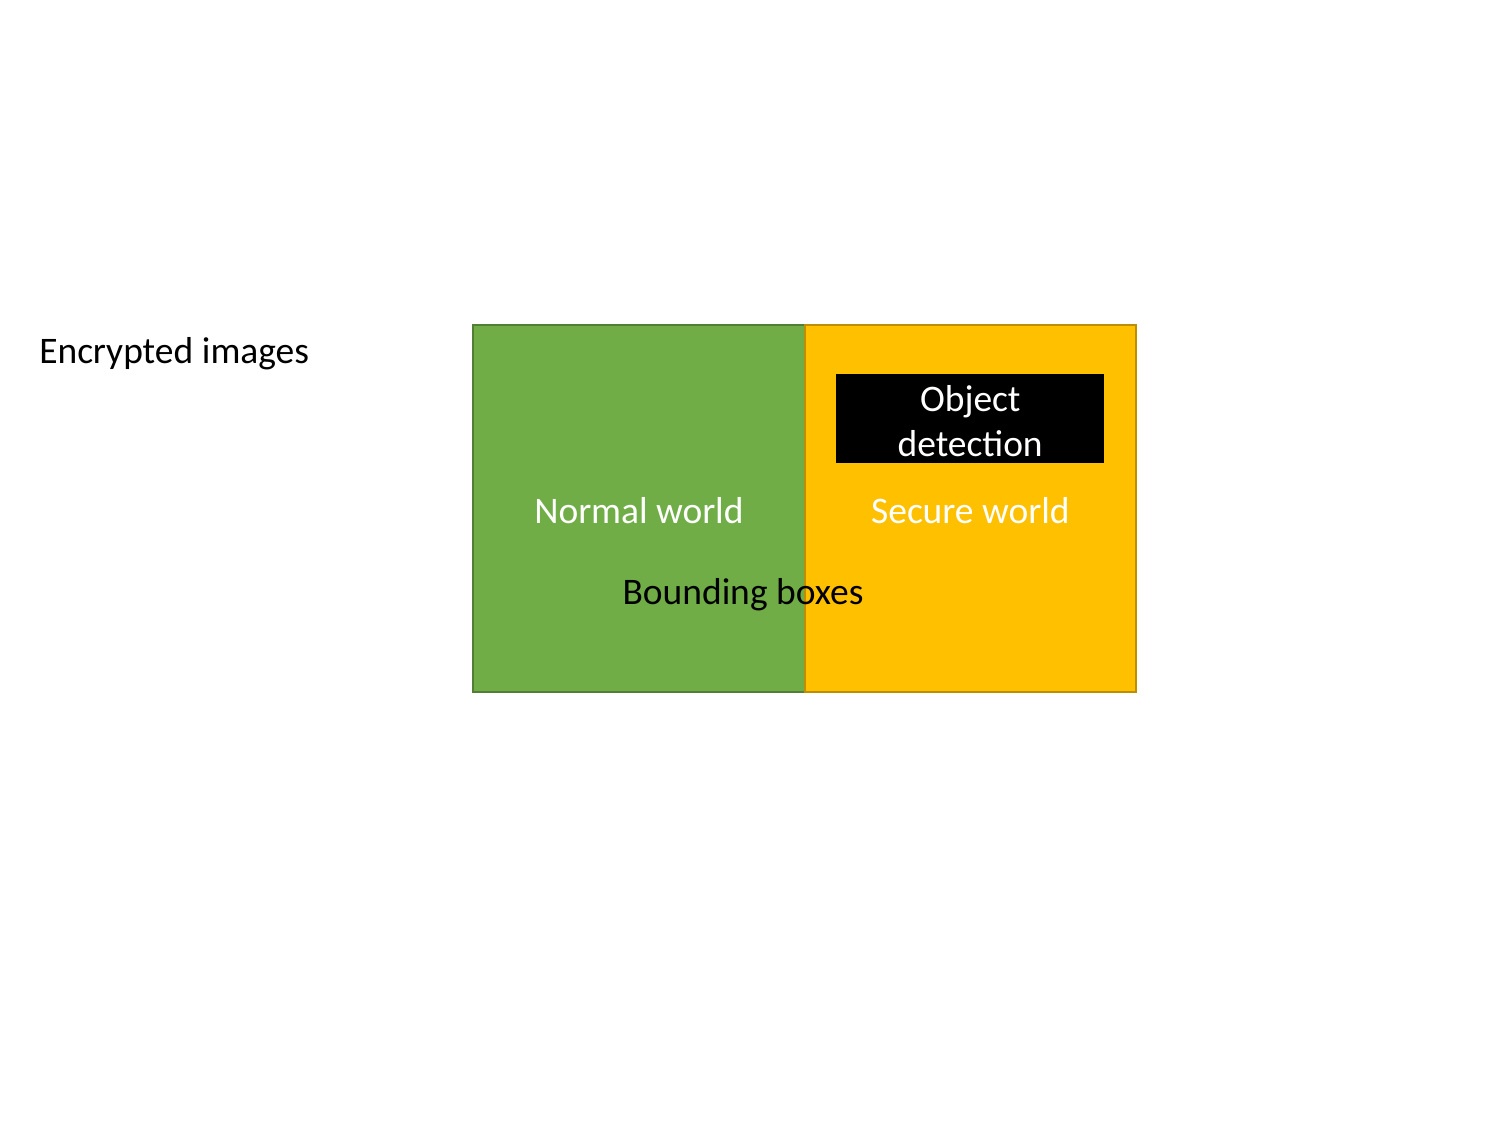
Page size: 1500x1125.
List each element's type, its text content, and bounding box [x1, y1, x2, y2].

text_box Encrypted images [24, 318, 325, 379]
text_box Bounding boxes [607, 559, 879, 620]
text_box Secure world [804, 324, 1137, 693]
text_box Normal world [472, 324, 804, 693]
text_box Object detection [836, 374, 1104, 463]
